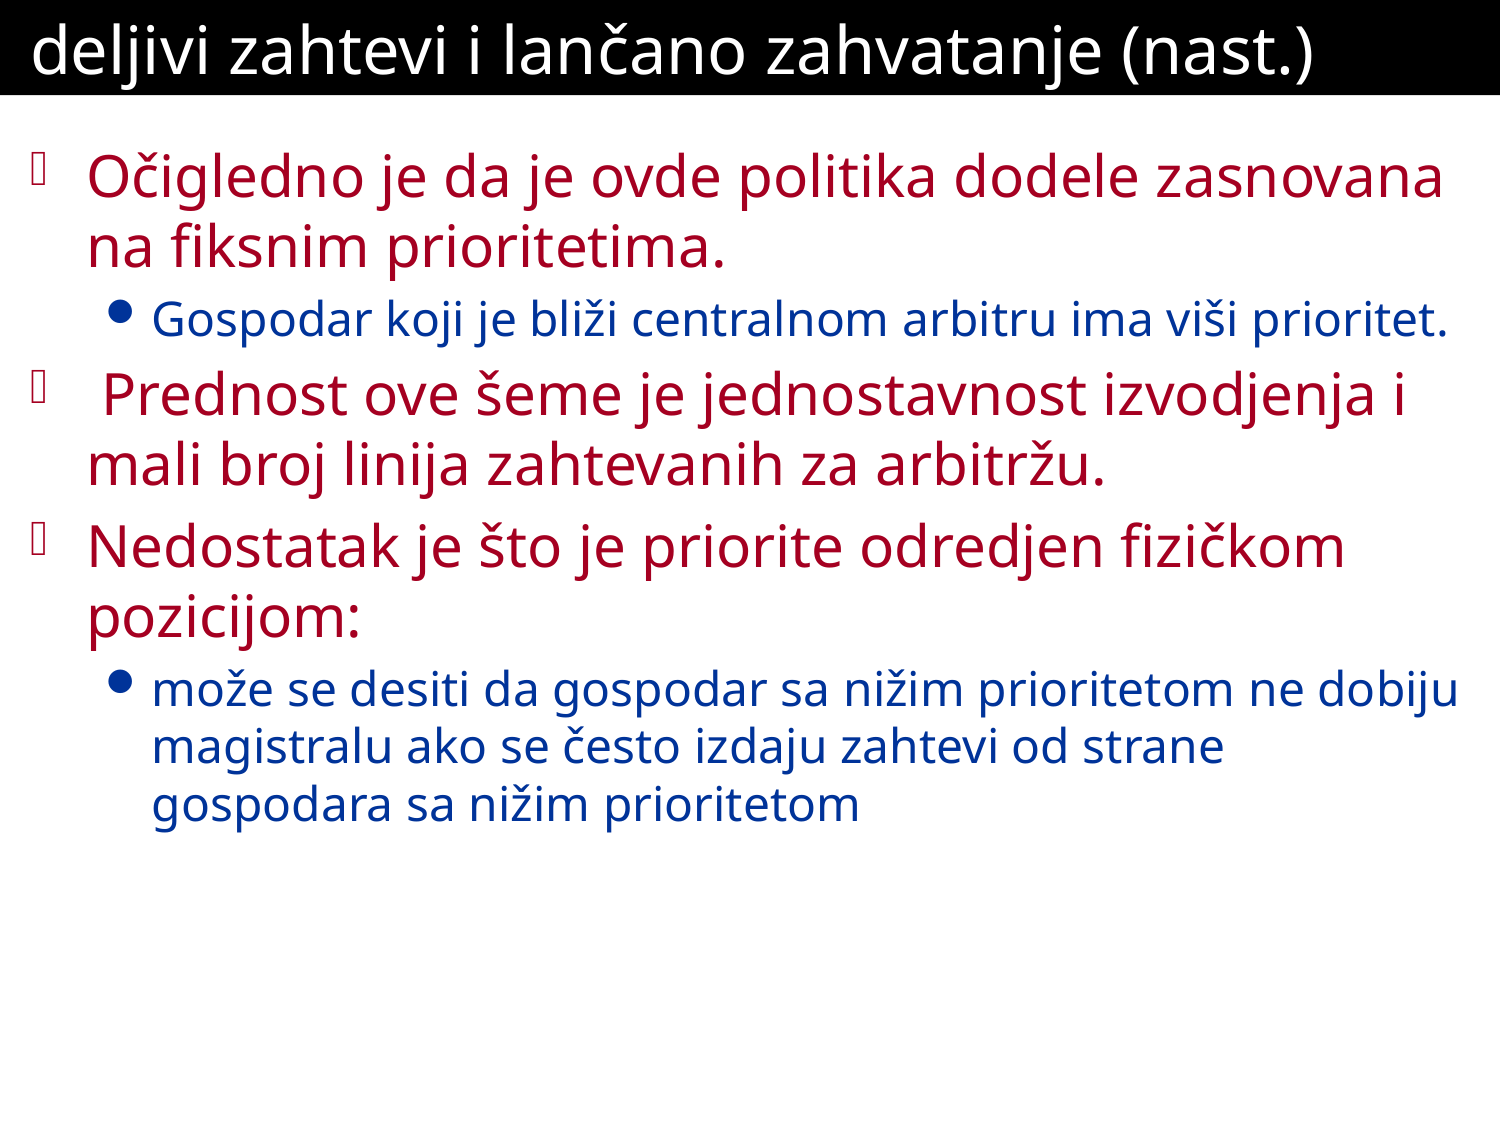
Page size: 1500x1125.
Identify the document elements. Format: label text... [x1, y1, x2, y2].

list Očigledno je da je ovde politika dodele zasnovana na fiksnim prioritetima. Gospodar koji je bliži centralnom arbitru ima viši prioritet. Prednost ove šeme je jednostavnost izvodjenja i mali broj linija zahtevanih za arbitržu. Nedostatak je što je priorite odredjen fizičkom pozicijom: može se desiti da gospodar sa nižim prioritetom ne dobiju magistralu ako se često izdaju zahtevi od strane gospodara sa nižim prioritetom [0, 116, 1500, 1125]
title deljivi zahtevi i lančano zahvatanje (nast.) [0, 0, 1500, 96]
